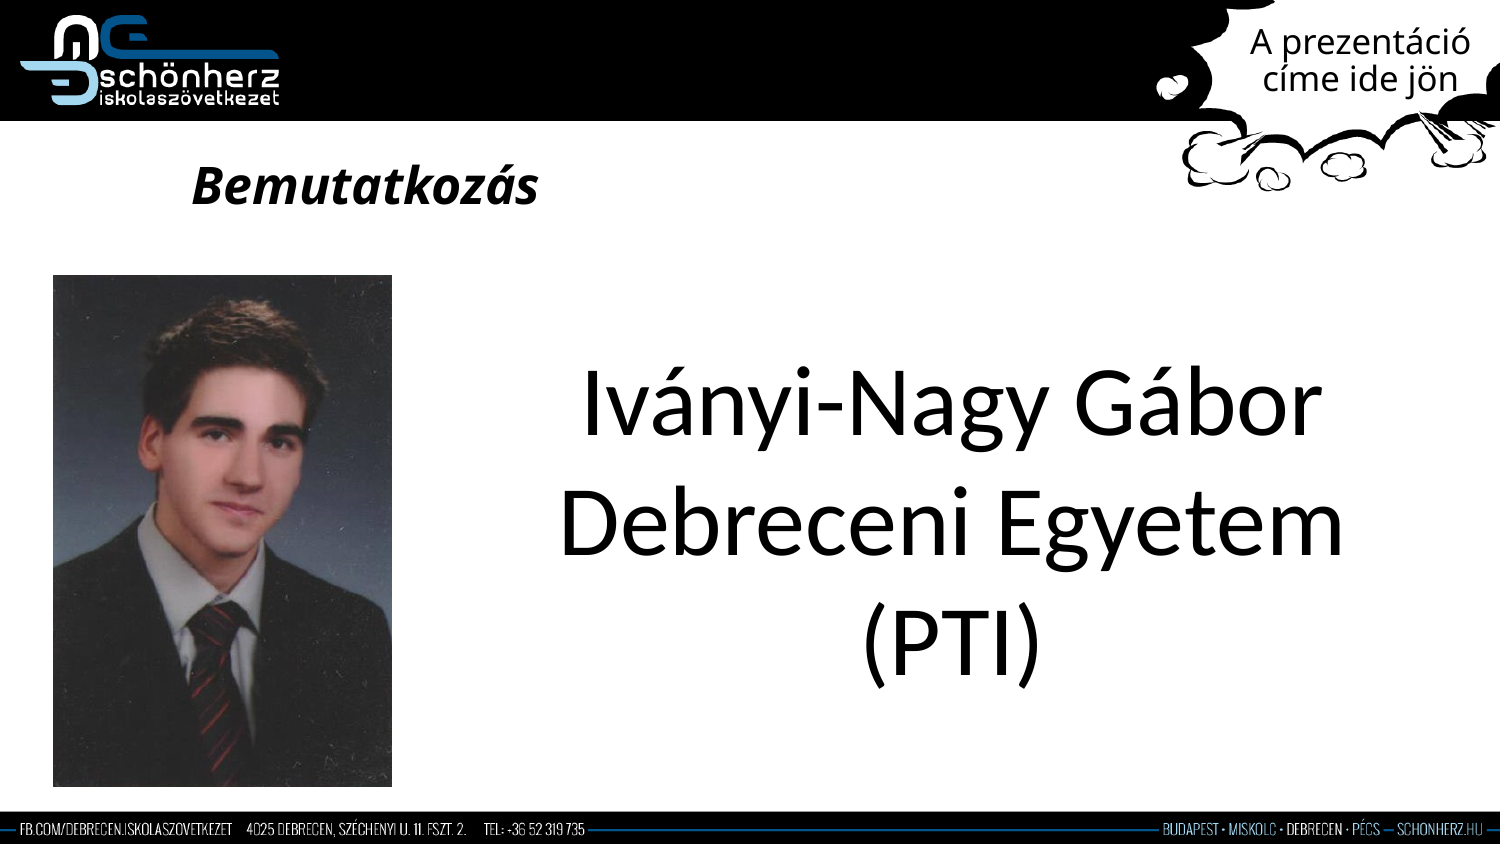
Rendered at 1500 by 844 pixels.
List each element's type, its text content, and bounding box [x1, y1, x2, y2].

picture [0, 0, 1500, 844]
text_box Iványi-Nagy Gábor Debreceni Egyetem (PTI) [436, 327, 1469, 703]
text_box Bemutatkozás [53, 152, 680, 224]
title A prezentáció címe ide jön [1233, 11, 1488, 107]
